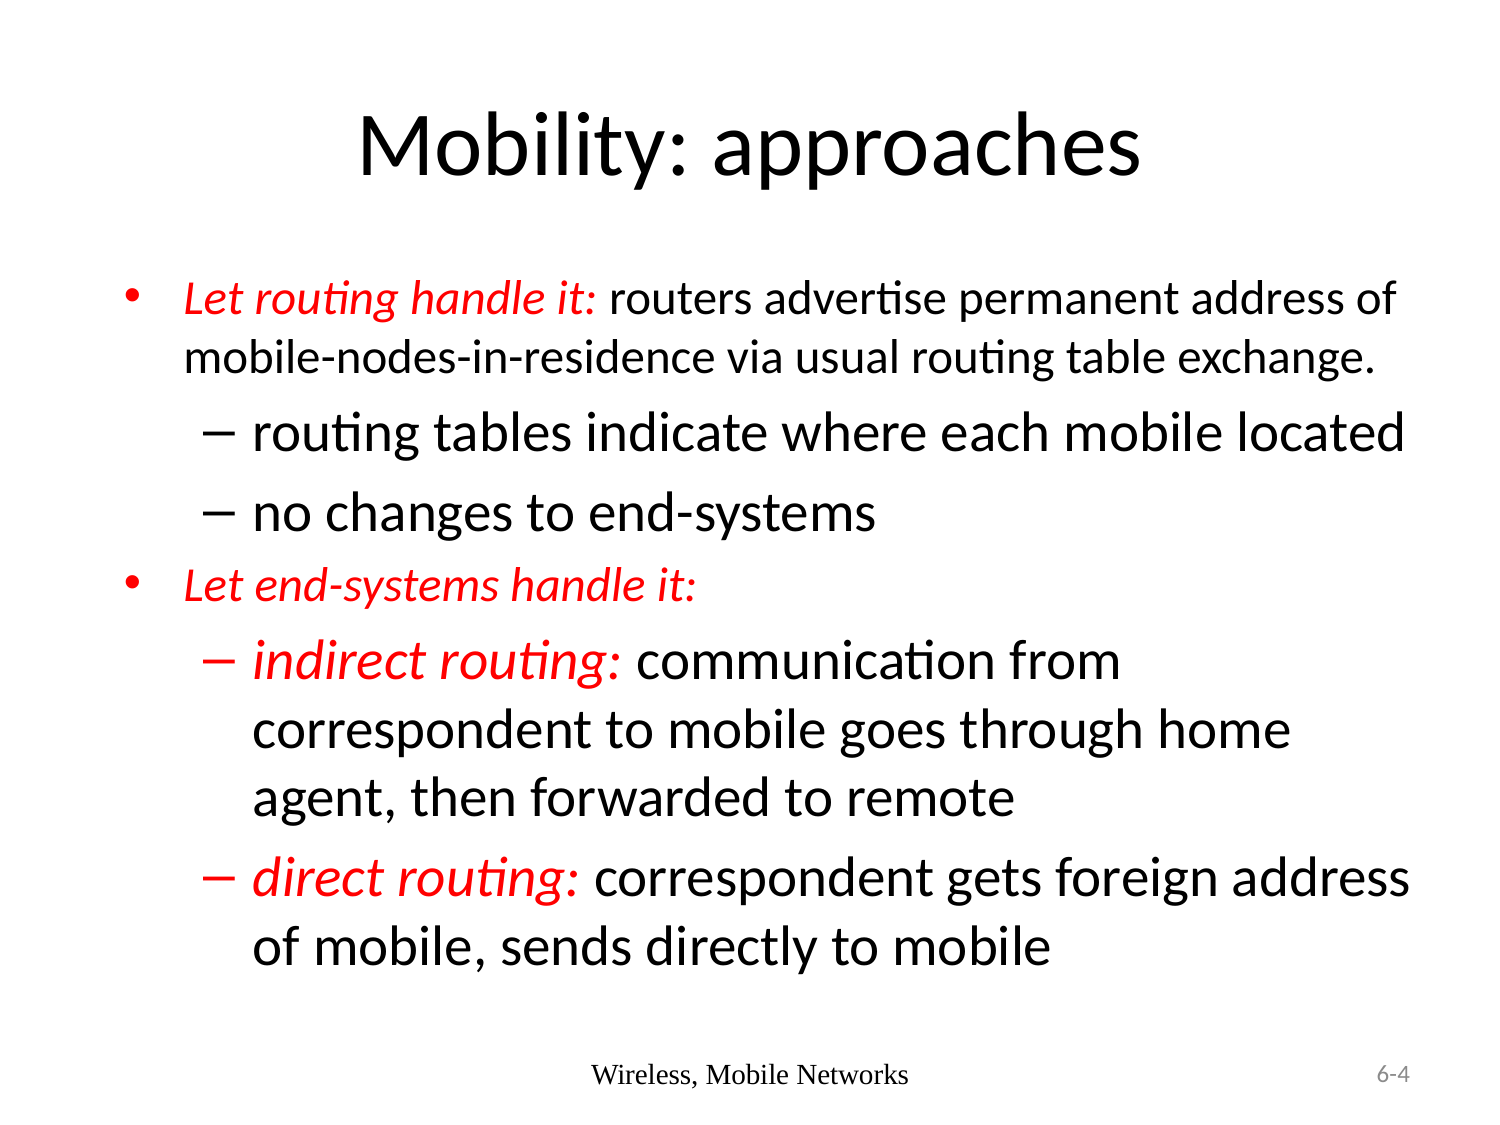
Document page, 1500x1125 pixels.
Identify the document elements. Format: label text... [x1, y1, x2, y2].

title Mobility: approaches [75, 45, 1425, 233]
footer Wireless, Mobile Networks [512, 1042, 988, 1103]
slide_number 6-4 [1074, 1042, 1425, 1103]
list Let routing handle it: routers advertise permanent address of mobile-nodes-in-residence via usual routing table exchange. routing tables indicate where each mobile located no changes to end-systems Let end-systems handle it: indirect routing: communication from correspondent to mobile goes through home agent, then forwarded to remote direct routing: correspondent gets foreign address of mobile, sends directly to mobile [108, 257, 1439, 994]
